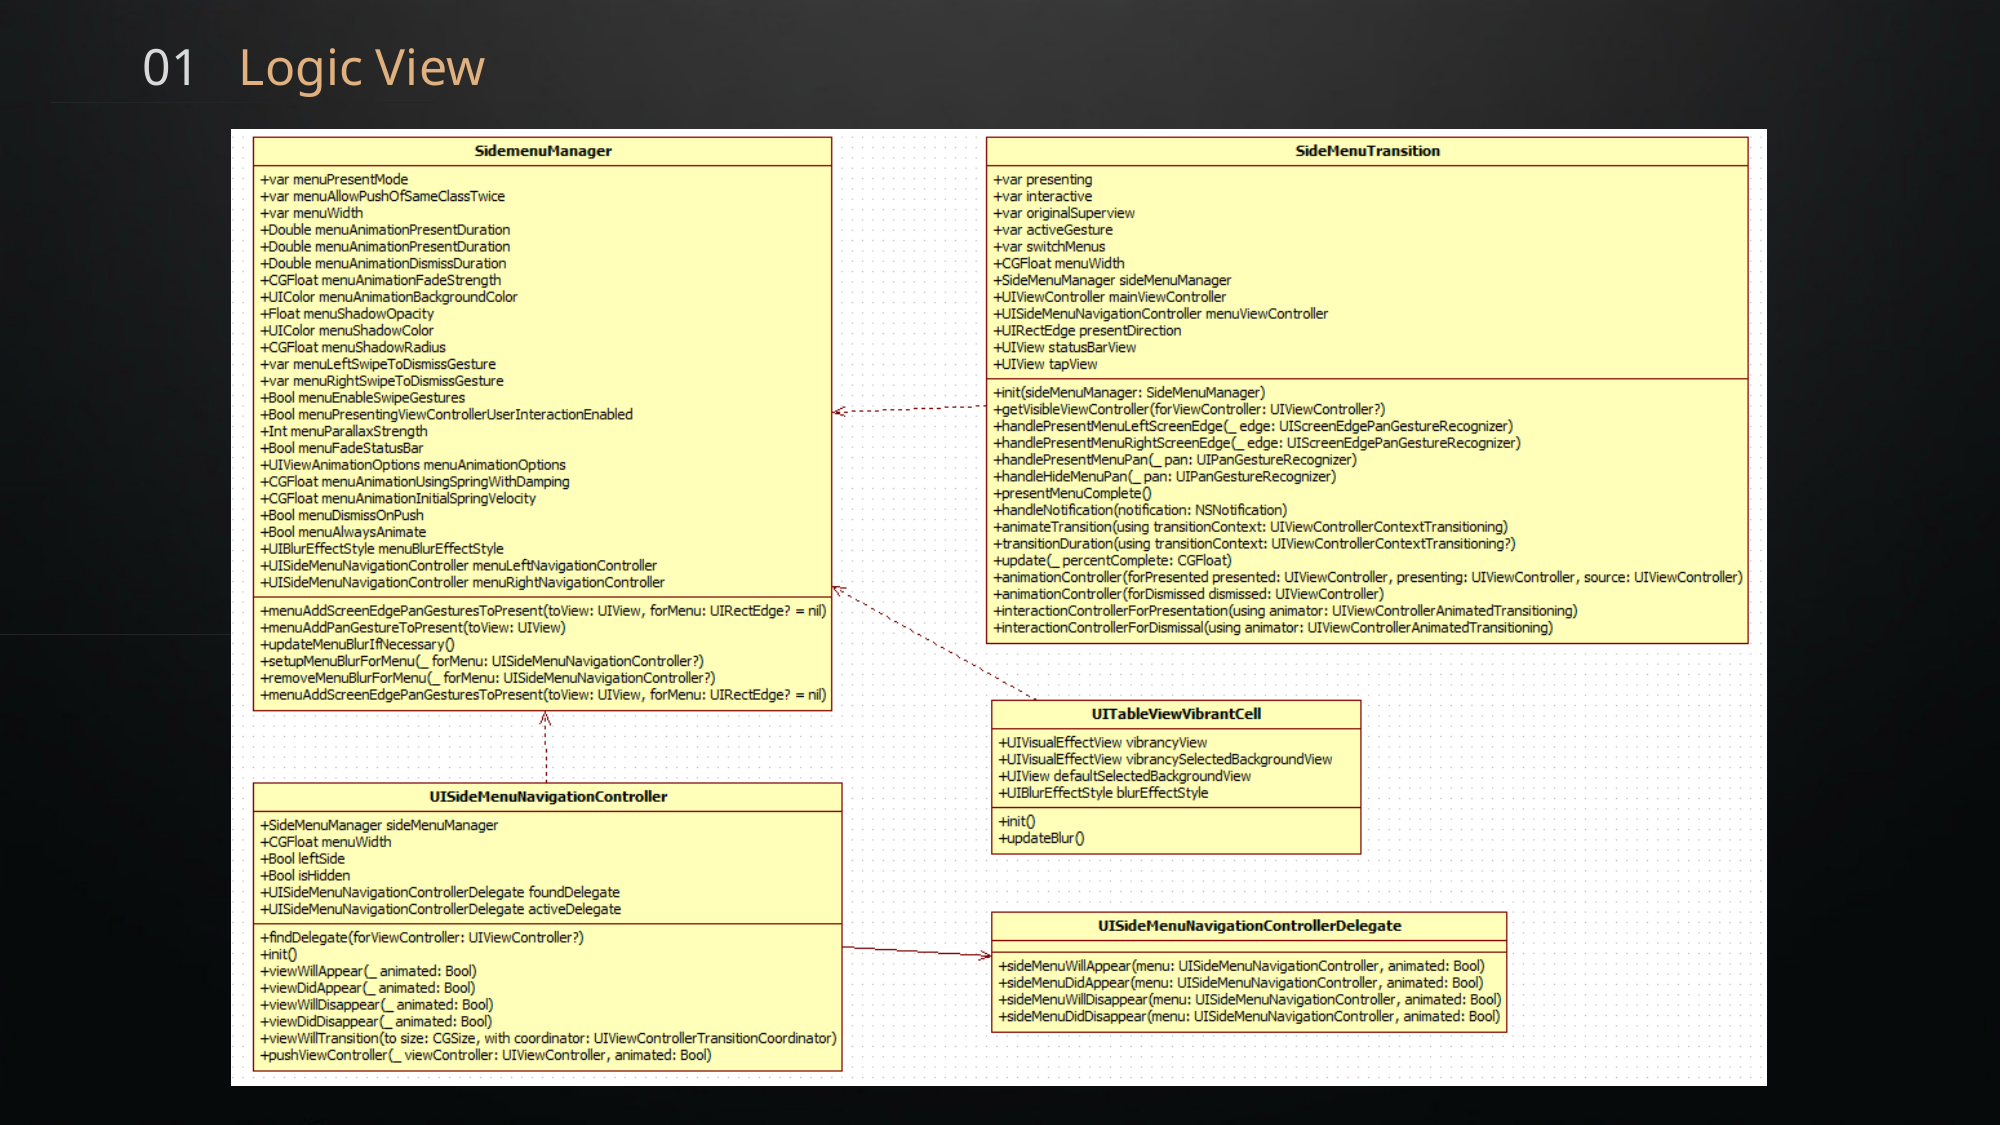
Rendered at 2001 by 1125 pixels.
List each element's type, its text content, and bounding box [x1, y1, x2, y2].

text_box 01 Logic View [107, 28, 522, 104]
picture [0, 0, 2000, 1125]
